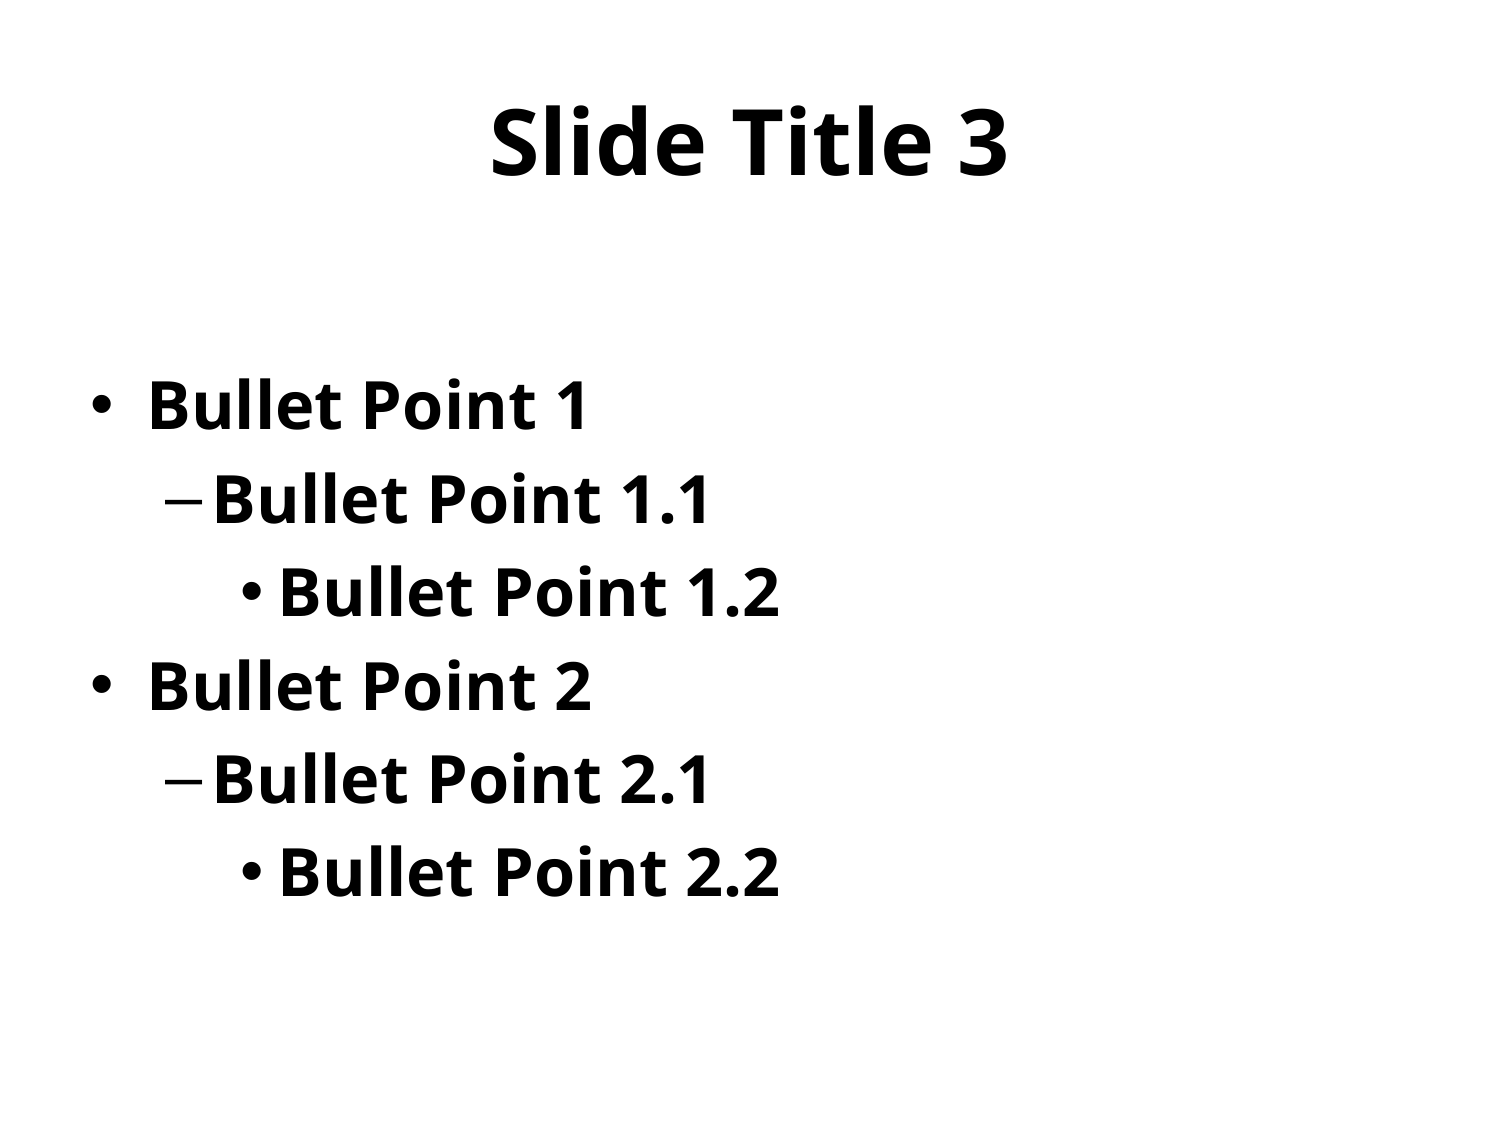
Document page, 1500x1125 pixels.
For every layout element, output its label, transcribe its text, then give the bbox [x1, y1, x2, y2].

title Slide Title 3 [75, 45, 1425, 233]
list Bullet Point 1 Bullet Point 1.1 Bullet Point 1.2 Bullet Point 2 Bullet Point 2.1 Bullet Point 2.2 [75, 262, 1425, 1005]
